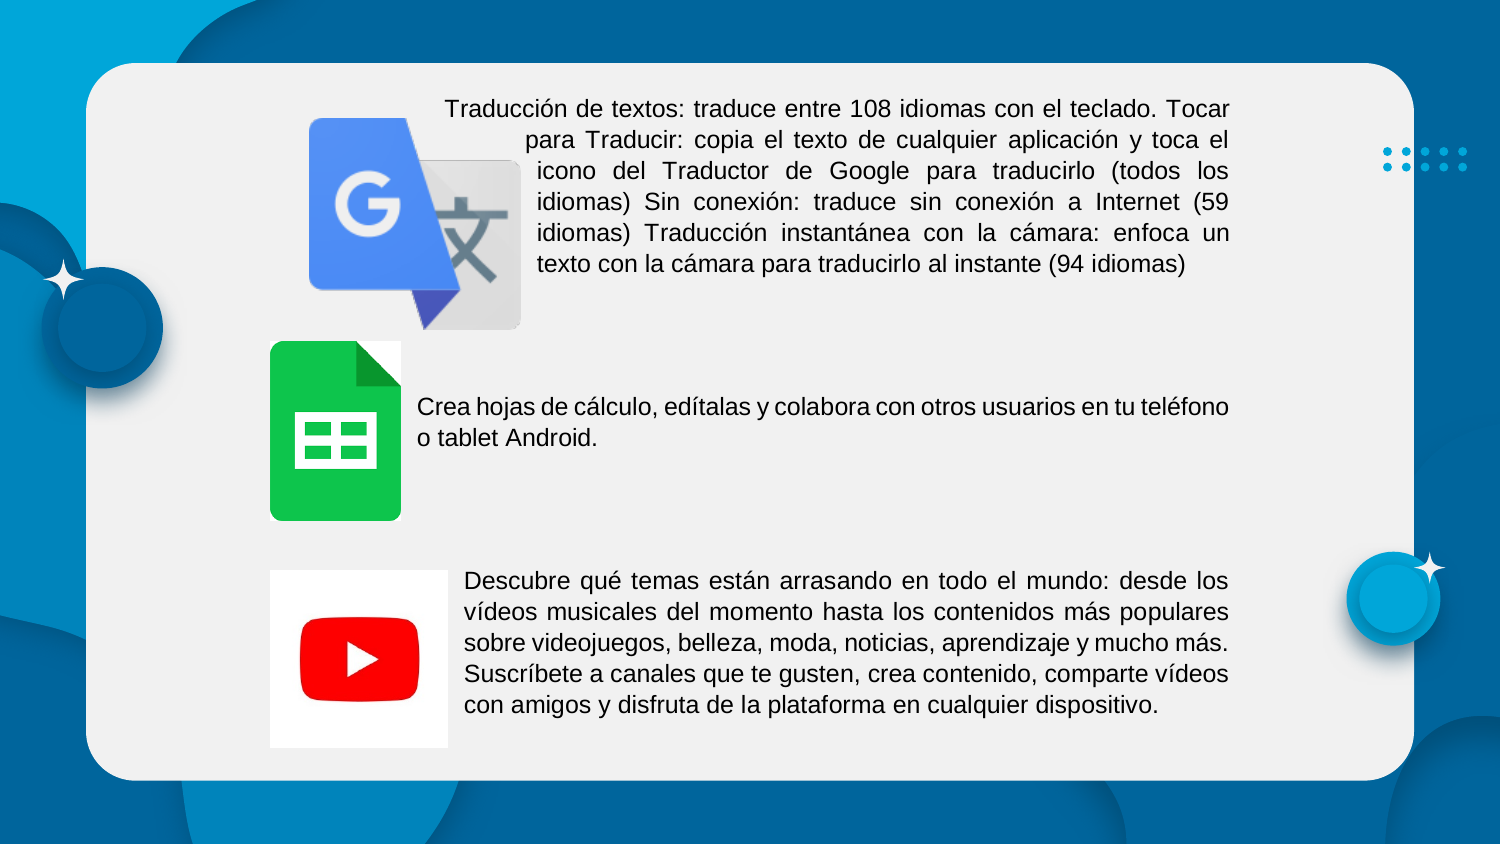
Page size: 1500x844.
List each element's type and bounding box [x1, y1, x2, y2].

text_box [37, 262, 168, 385]
text_box [1346, 551, 1446, 646]
picture [269, 93, 1231, 750]
